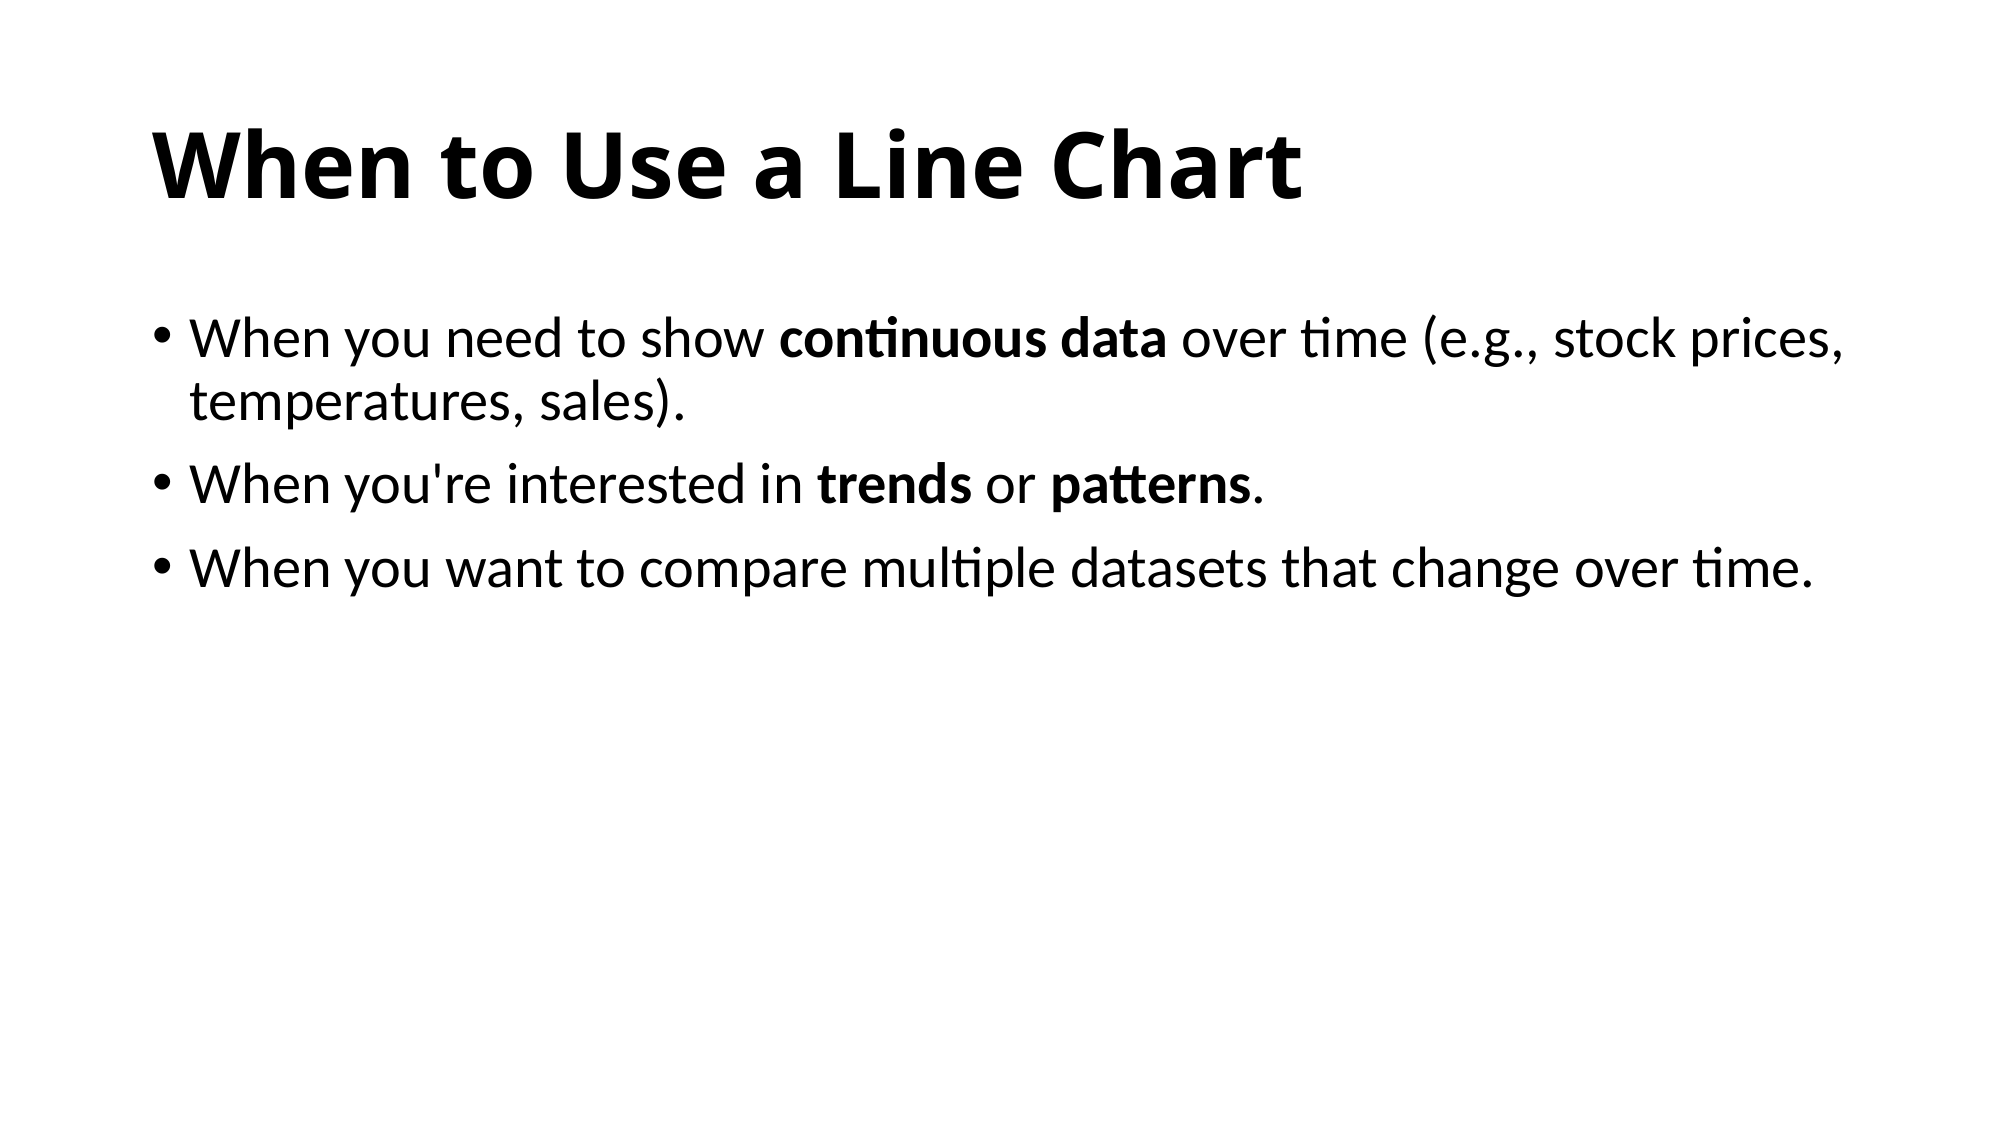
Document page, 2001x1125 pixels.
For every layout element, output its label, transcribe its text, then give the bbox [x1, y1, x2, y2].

list When you need to show continuous data over time (e.g., stock prices, temperatures, sales). When you're interested in trends or patterns. When you want to compare multiple datasets that change over time. [137, 299, 1863, 1014]
title When to Use a Line Chart [137, 59, 1863, 278]
